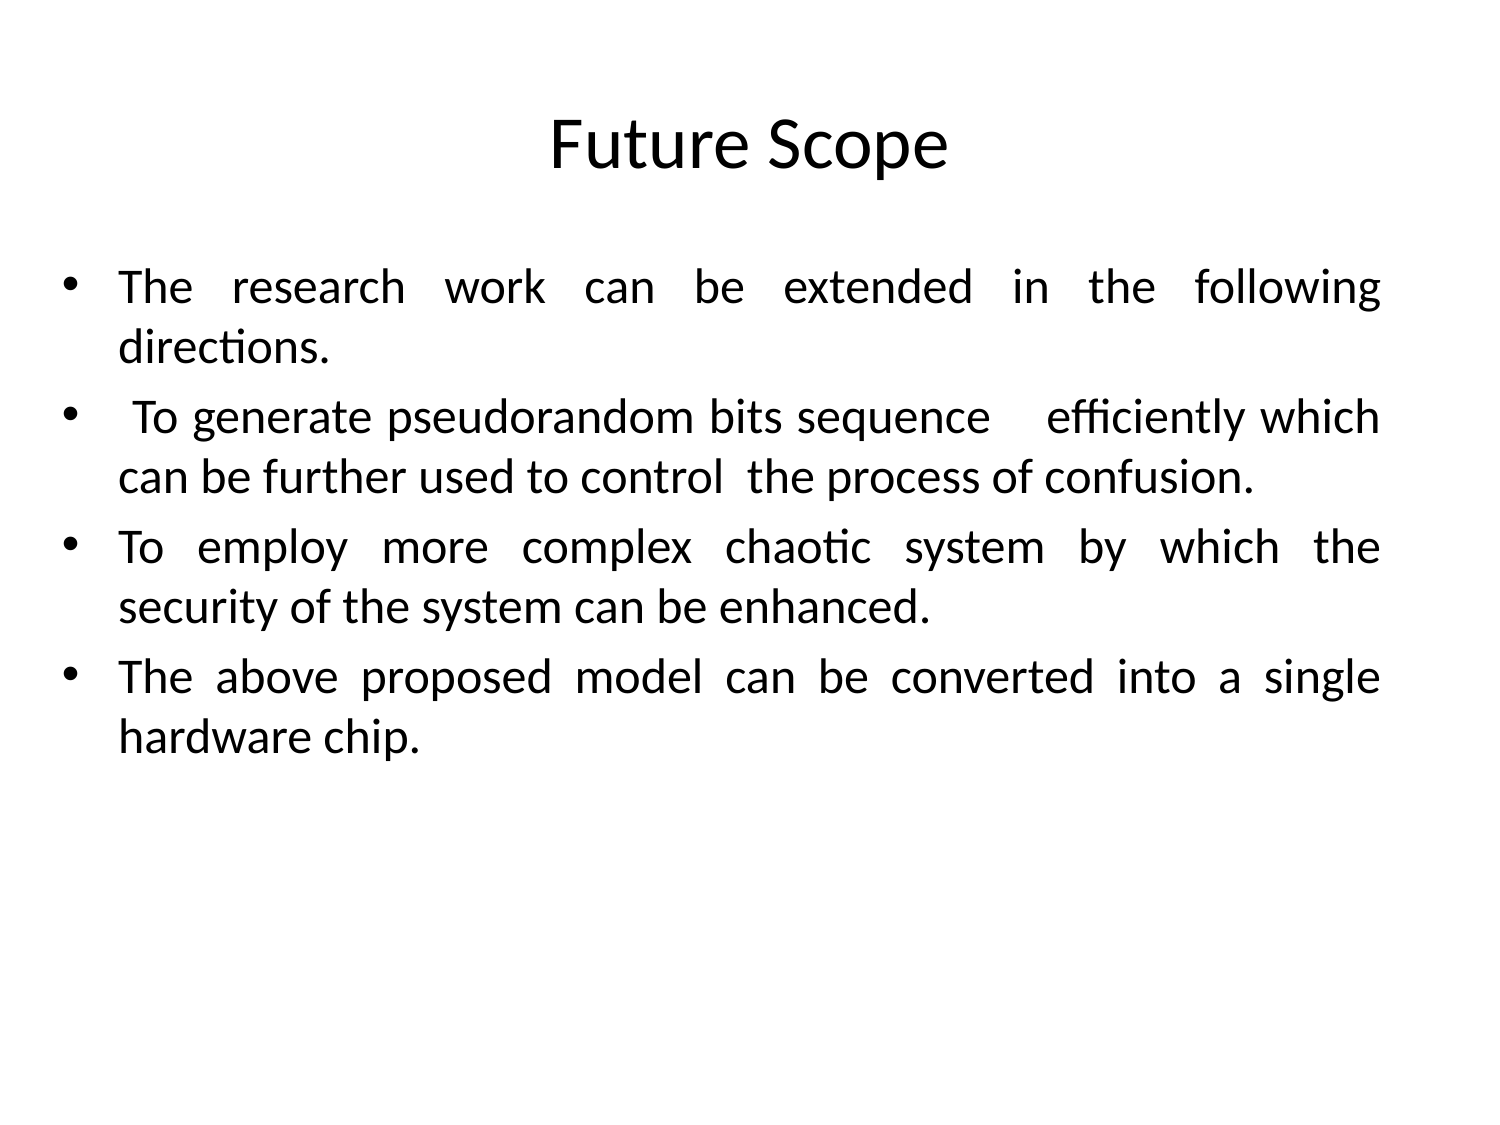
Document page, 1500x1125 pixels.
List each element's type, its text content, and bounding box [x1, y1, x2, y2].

list The research work can be extended in the following directions. To generate pseudorandom bits sequence efficiently which can be further used to control the process of confusion. To employ more complex chaotic system by which the security of the system can be enhanced. The above proposed model can be converted into a single hardware chip. [46, 246, 1397, 902]
title Future Scope [75, 45, 1425, 233]
